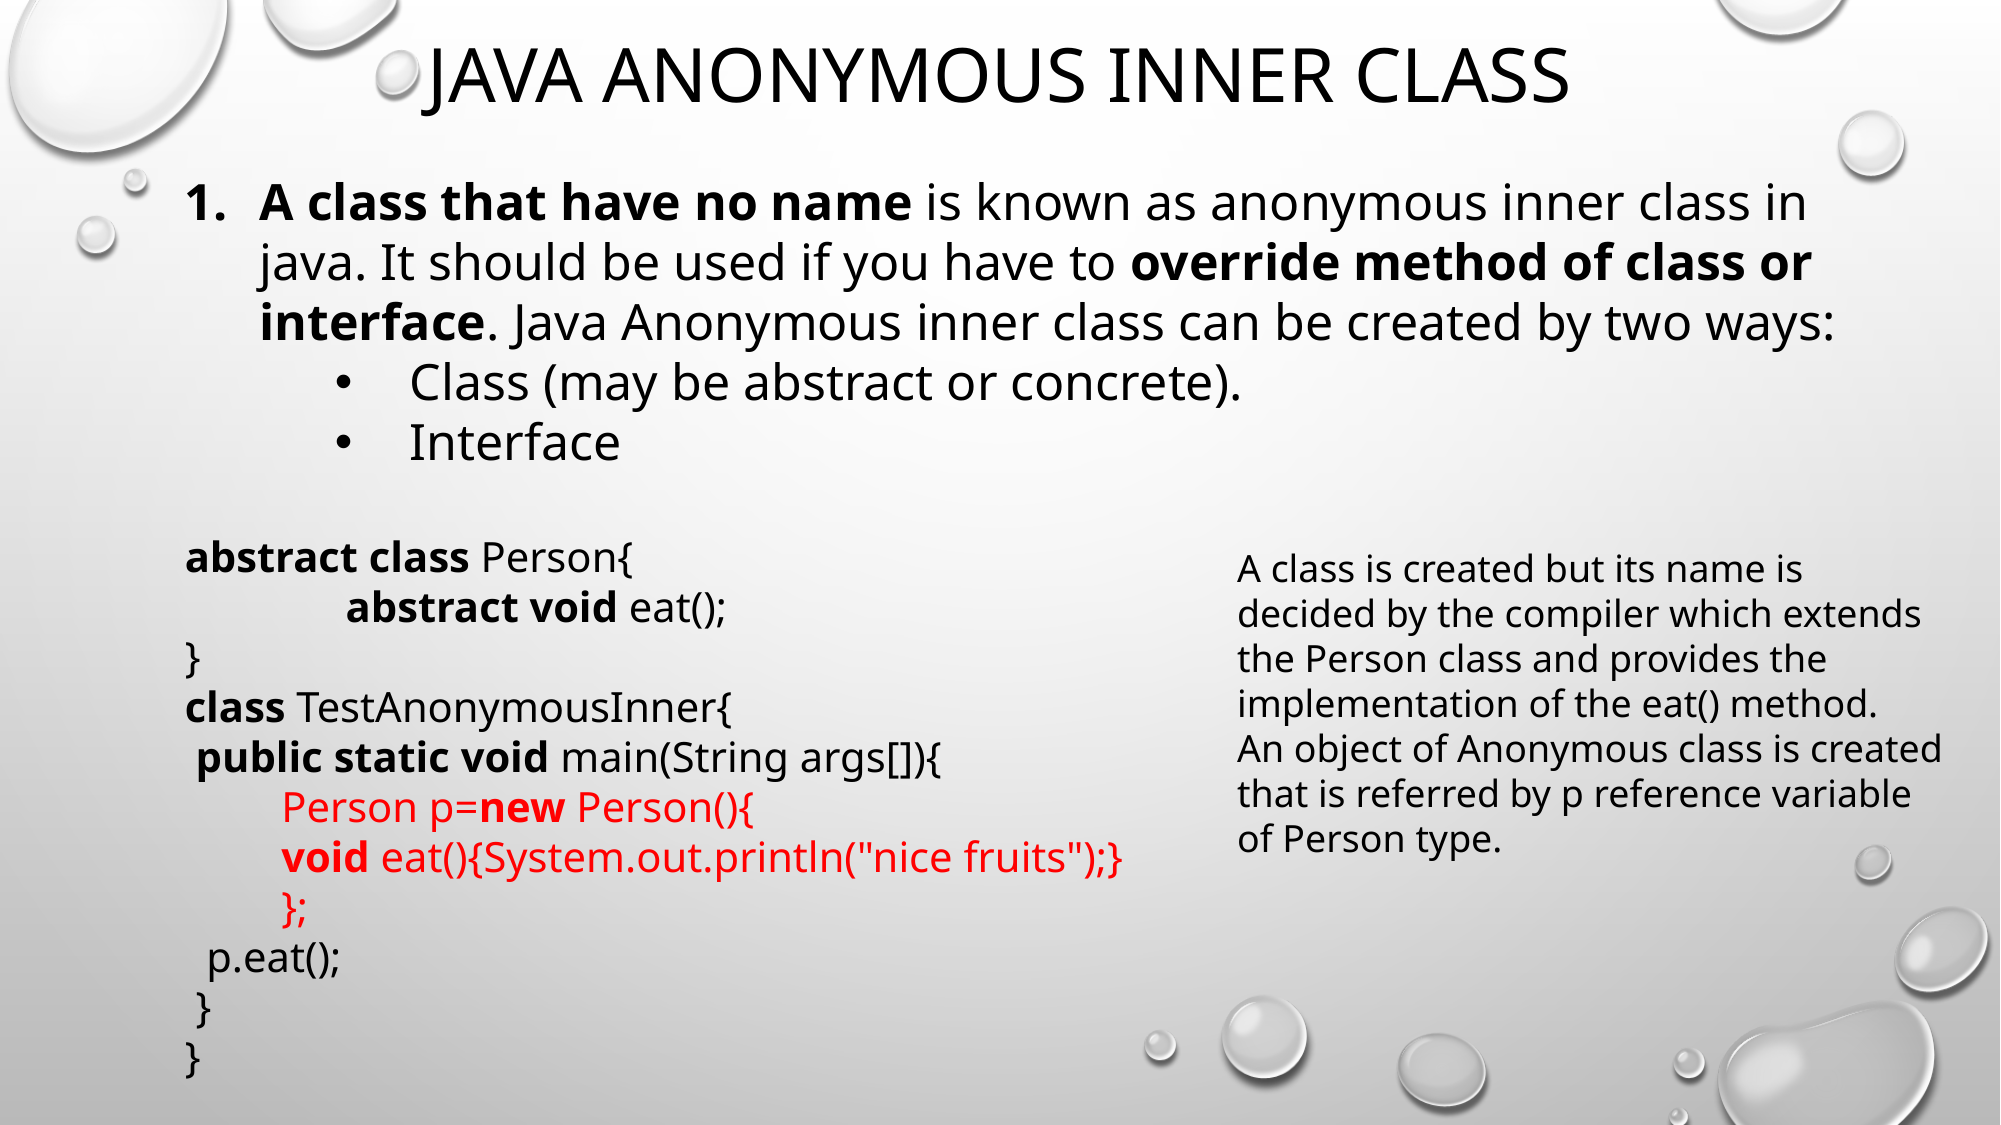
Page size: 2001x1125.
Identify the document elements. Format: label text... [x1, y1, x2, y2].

text_box A class is created but its name is decided by the compiler which extends the Person class and provides the implementation of the eat() method. An object of Anonymous class is created that is referred by p reference variable of Person type. [1222, 537, 1964, 912]
text_box A class that have no name is known as anonymous inner class in java. It should be used if you have to override method of class or interface. Java Anonymous inner class can be created by two ways: Class (may be abstract or concrete). Interface abstract class Person{ abstract void eat(); } class TestAnonymousInner{ public static void main(String args[]){ Person p=new Person(){ void eat(){System.out.println("nice fruits");} }; p.eat(); } } [170, 163, 1870, 1125]
picture [0, 0, 2000, 1125]
title Java Anonymous inner class [149, 0, 1851, 156]
